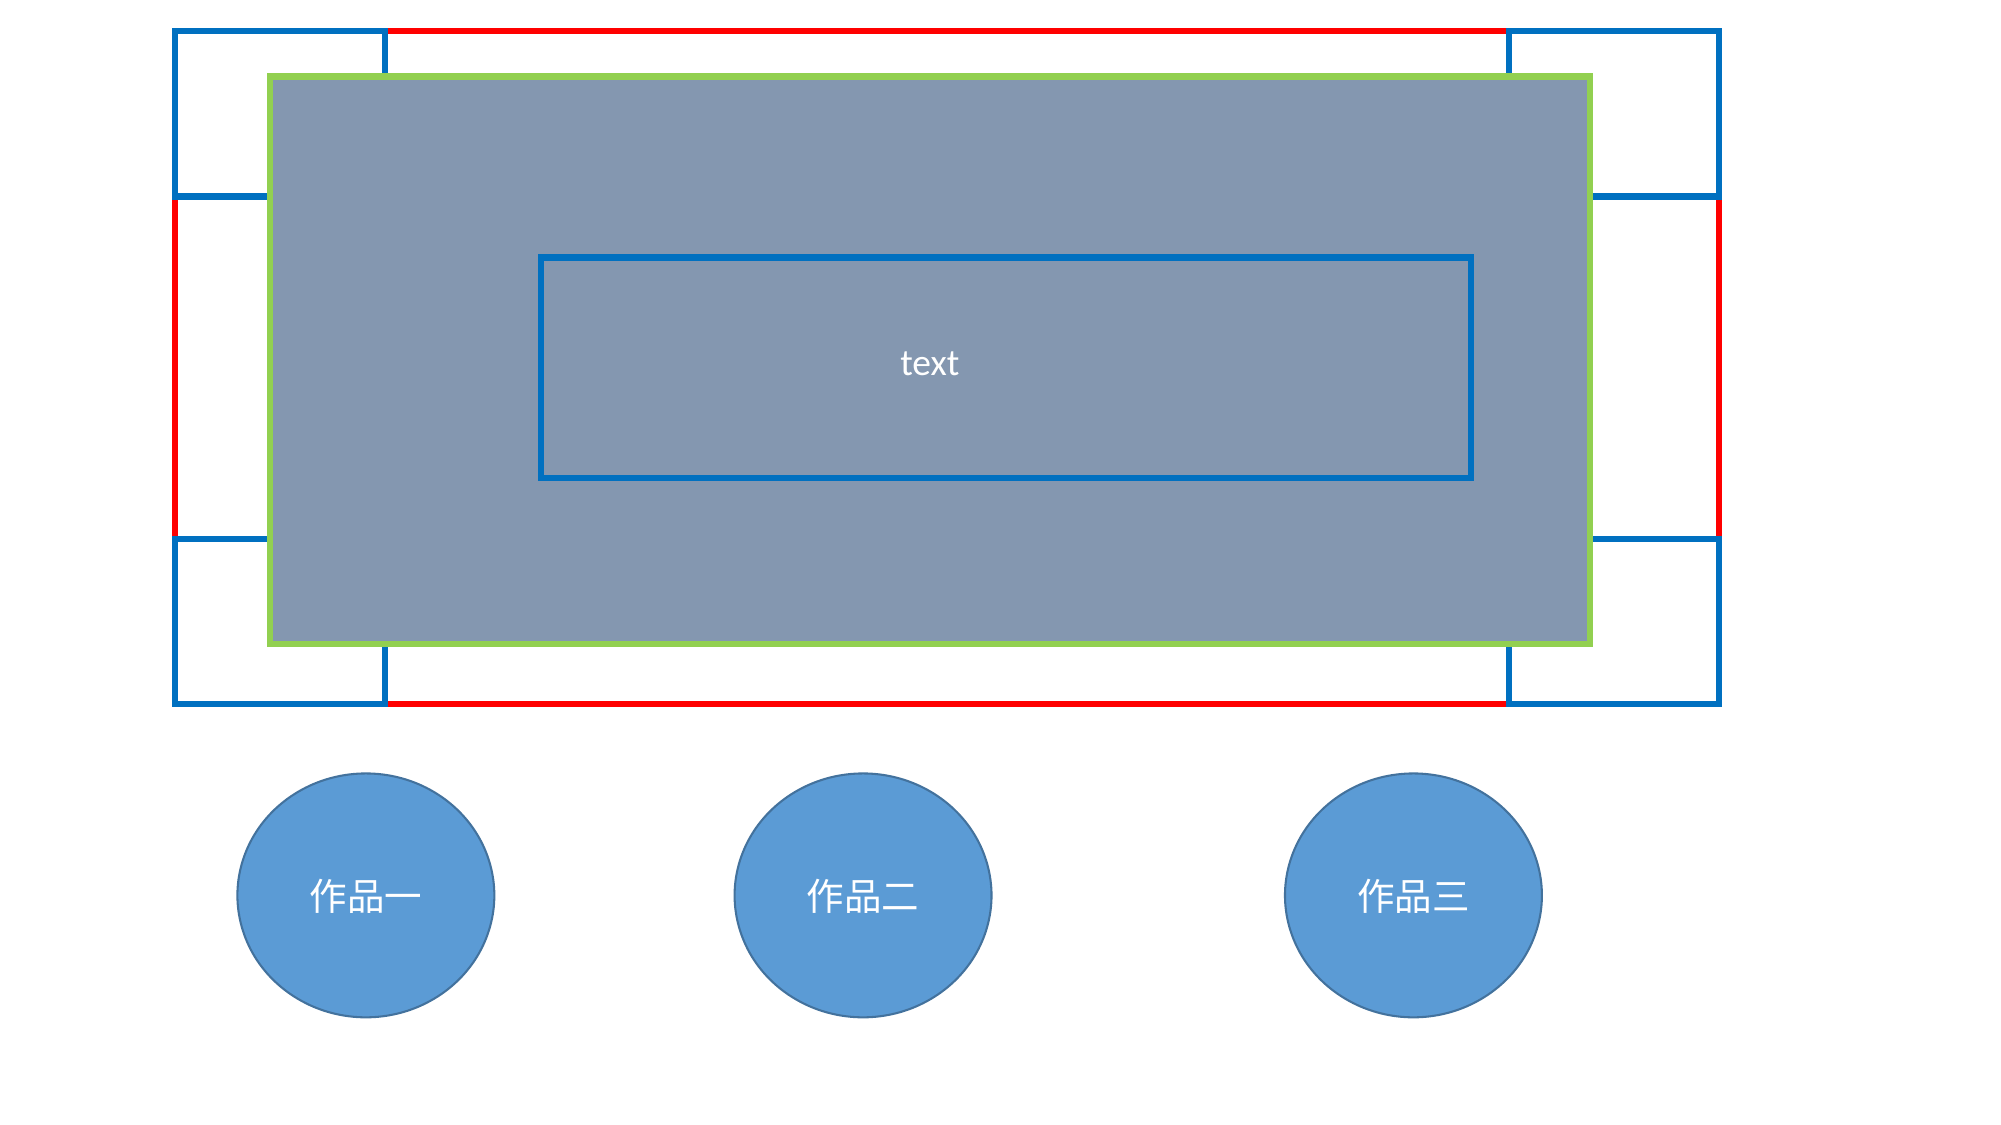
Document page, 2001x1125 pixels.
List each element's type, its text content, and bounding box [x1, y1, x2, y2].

text_box [1508, 30, 1720, 197]
text_box [386, 645, 1508, 705]
text_box [540, 257, 1472, 479]
text_box [386, 30, 1508, 75]
text_box text [269, 75, 1591, 645]
text_box [1508, 538, 1720, 705]
text_box [1591, 197, 1720, 538]
text_box 作品一 [236, 772, 496, 1019]
text_box [174, 30, 386, 197]
text_box 作品二 [733, 772, 993, 1019]
text_box 作品三 [1283, 772, 1543, 1019]
text_box [174, 197, 269, 538]
text_box [174, 538, 386, 705]
